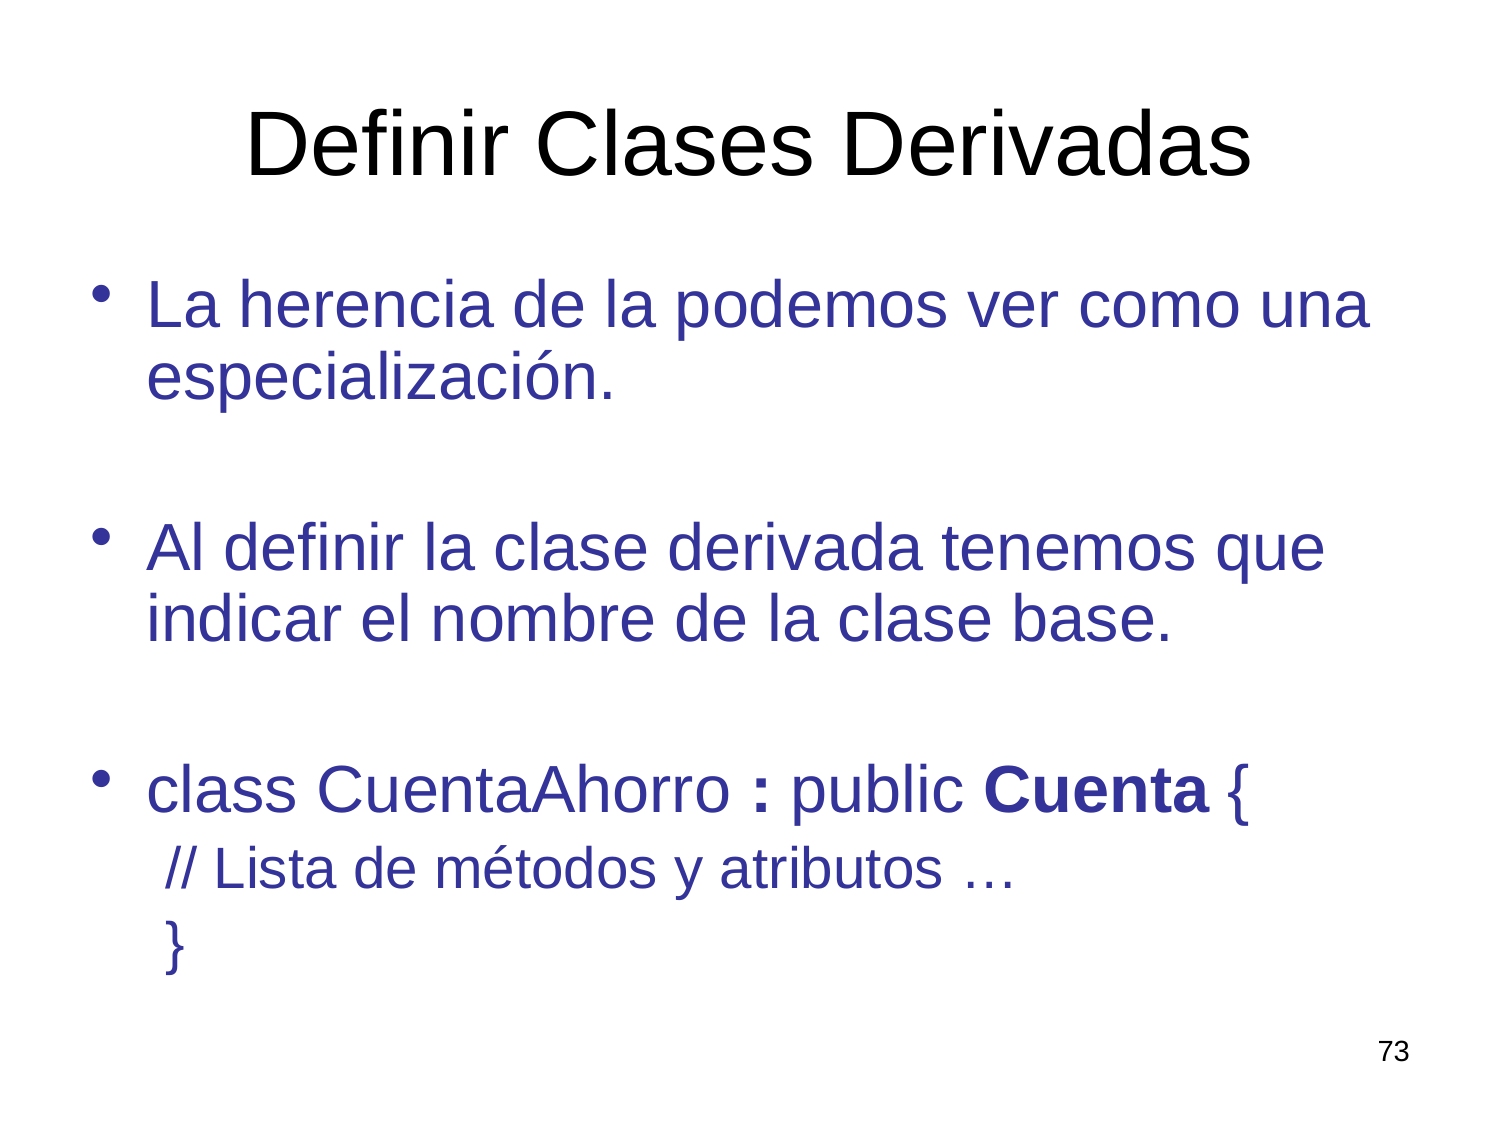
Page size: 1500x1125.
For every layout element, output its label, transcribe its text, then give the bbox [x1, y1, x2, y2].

list La herencia de la podemos ver como una especialización. Al definir la clase derivada tenemos que indicar el nombre de la clase base. class CuentaAhorro : public Cuenta { // Lista de métodos y atributos … } [74, 262, 1426, 1006]
slide_number 73 [1074, 1024, 1426, 1103]
title Definir Clases Derivadas [74, 44, 1426, 233]
